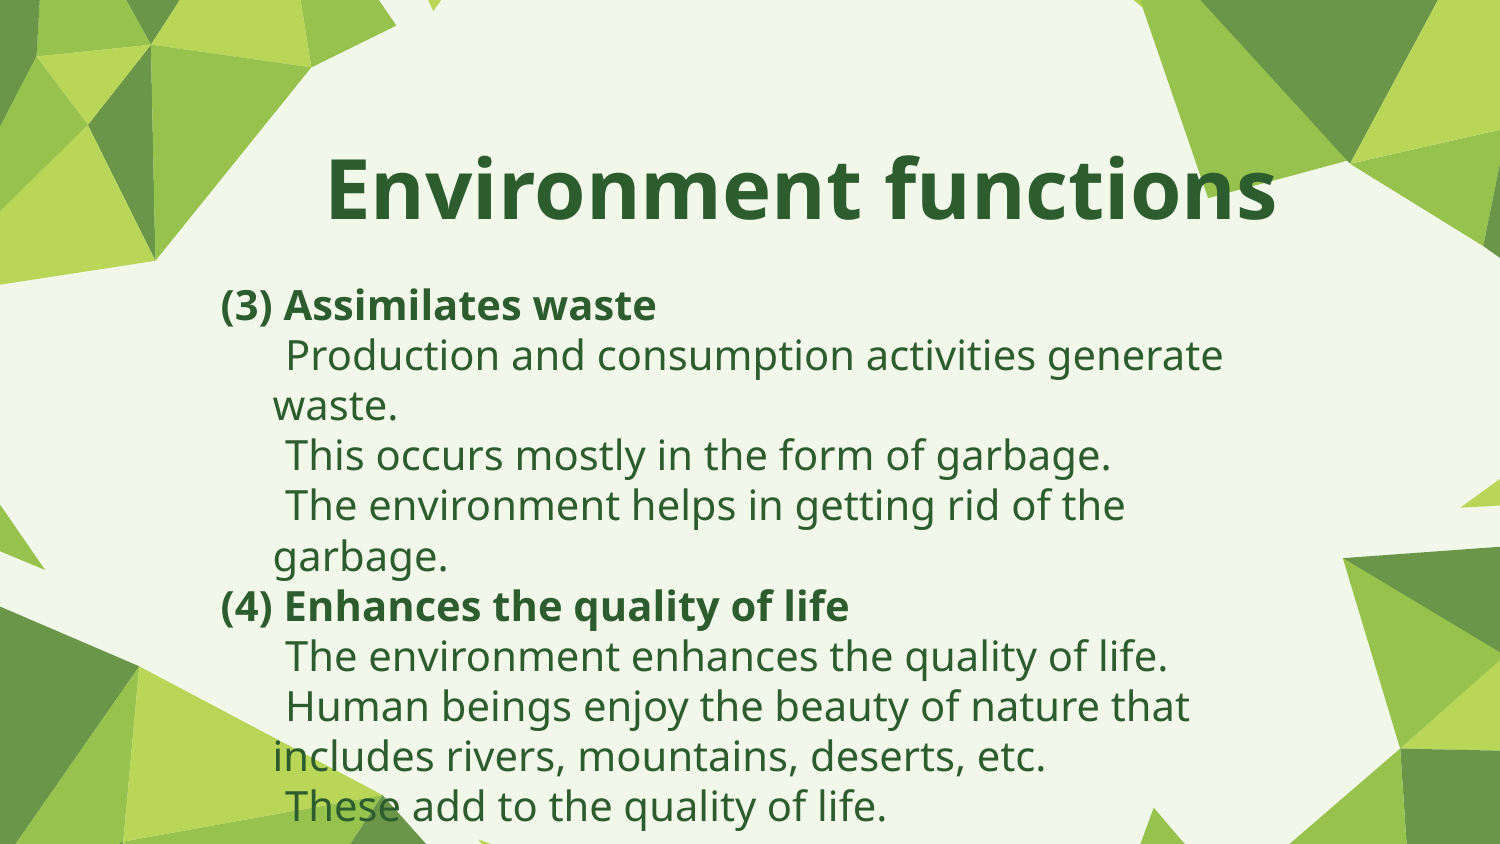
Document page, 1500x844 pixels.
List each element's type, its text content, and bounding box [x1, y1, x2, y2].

title Environment functions [259, 121, 1345, 232]
subtitle (3) Assimilates waste Production and consumption activities generate waste. This occurs mostly in the form of garbage. The environment helps in getting rid of the garbage. (4) Enhances the quality of life The environment enhances the quality of life. Human beings enjoy the beauty of nature that includes rivers, mountains, deserts, etc. These add to the quality of life. [182, 264, 1318, 754]
